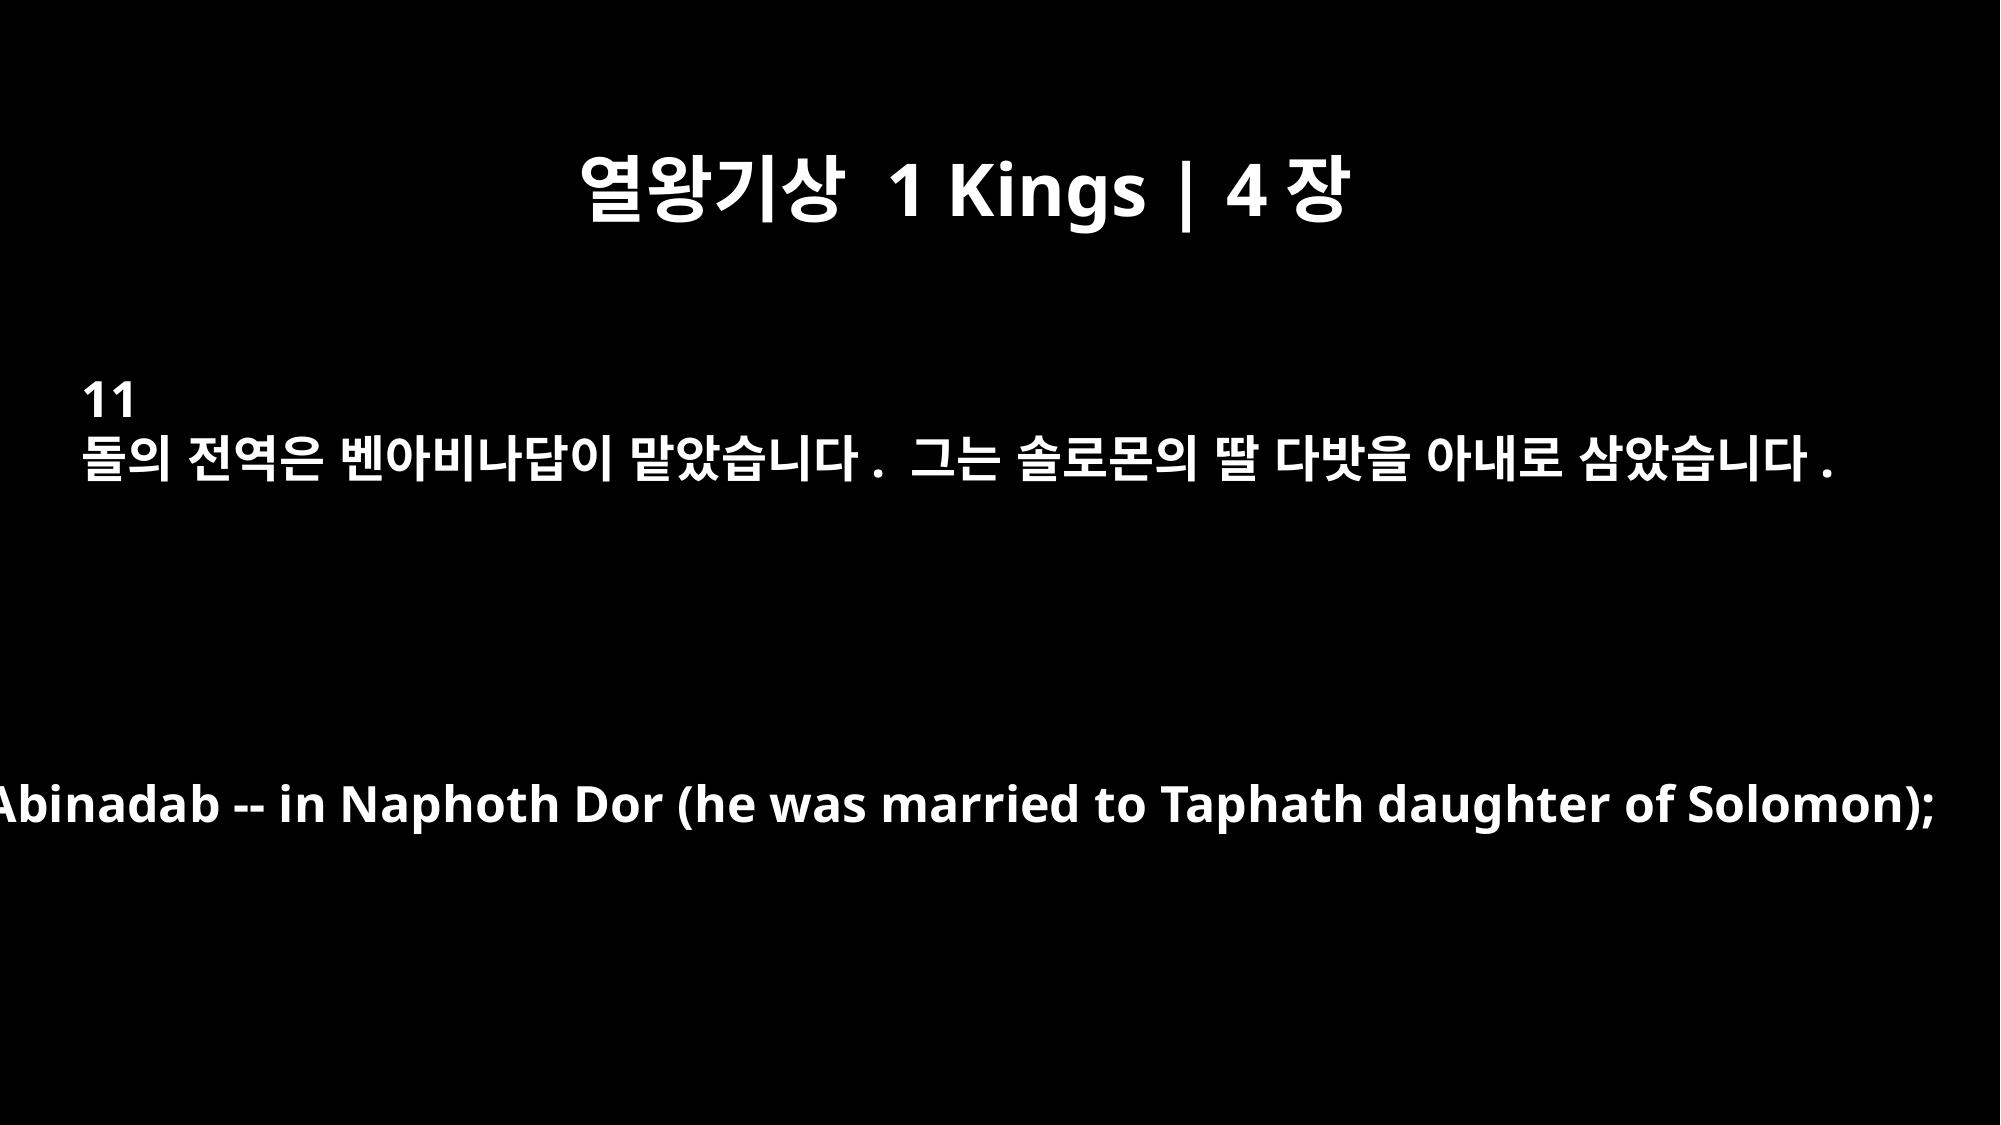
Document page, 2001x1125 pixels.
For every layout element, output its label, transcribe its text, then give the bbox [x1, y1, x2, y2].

text_box Ben-Abinadab -- in Naphoth Dor (he was married to Taphath daughter of Solomon); [0, 764, 1952, 840]
text_box 11 돌의 전역은 벤아비나답이 맡았습니다. 그는 솔로몬의 딸 다밧을 아내로 삼았습니다. [66, 359, 1851, 495]
text_box 열왕기상 1 Kings | 4장 [564, 136, 1368, 239]
